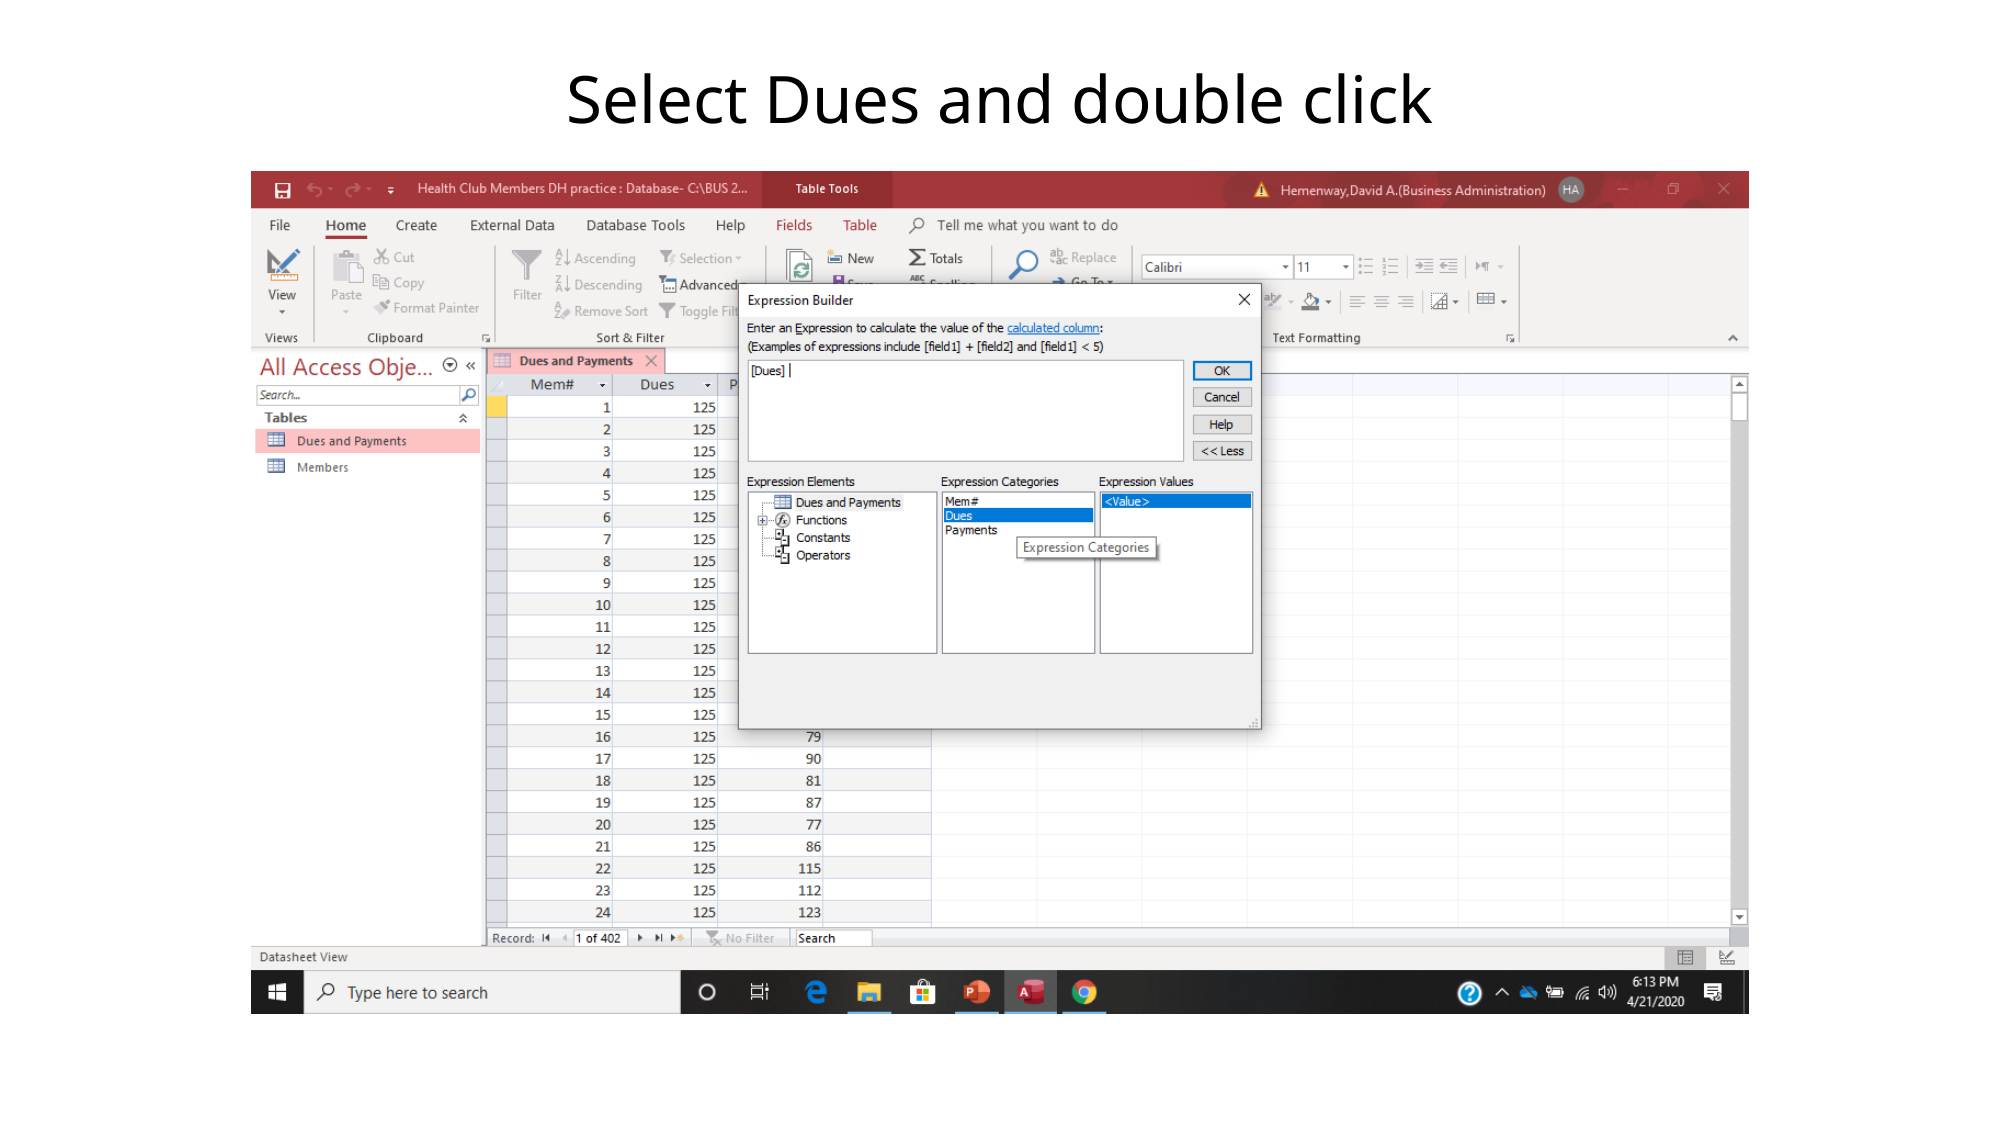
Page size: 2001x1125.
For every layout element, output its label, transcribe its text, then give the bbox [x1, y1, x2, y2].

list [251, 171, 1749, 1014]
title Select Dues and double click [137, 59, 1863, 146]
